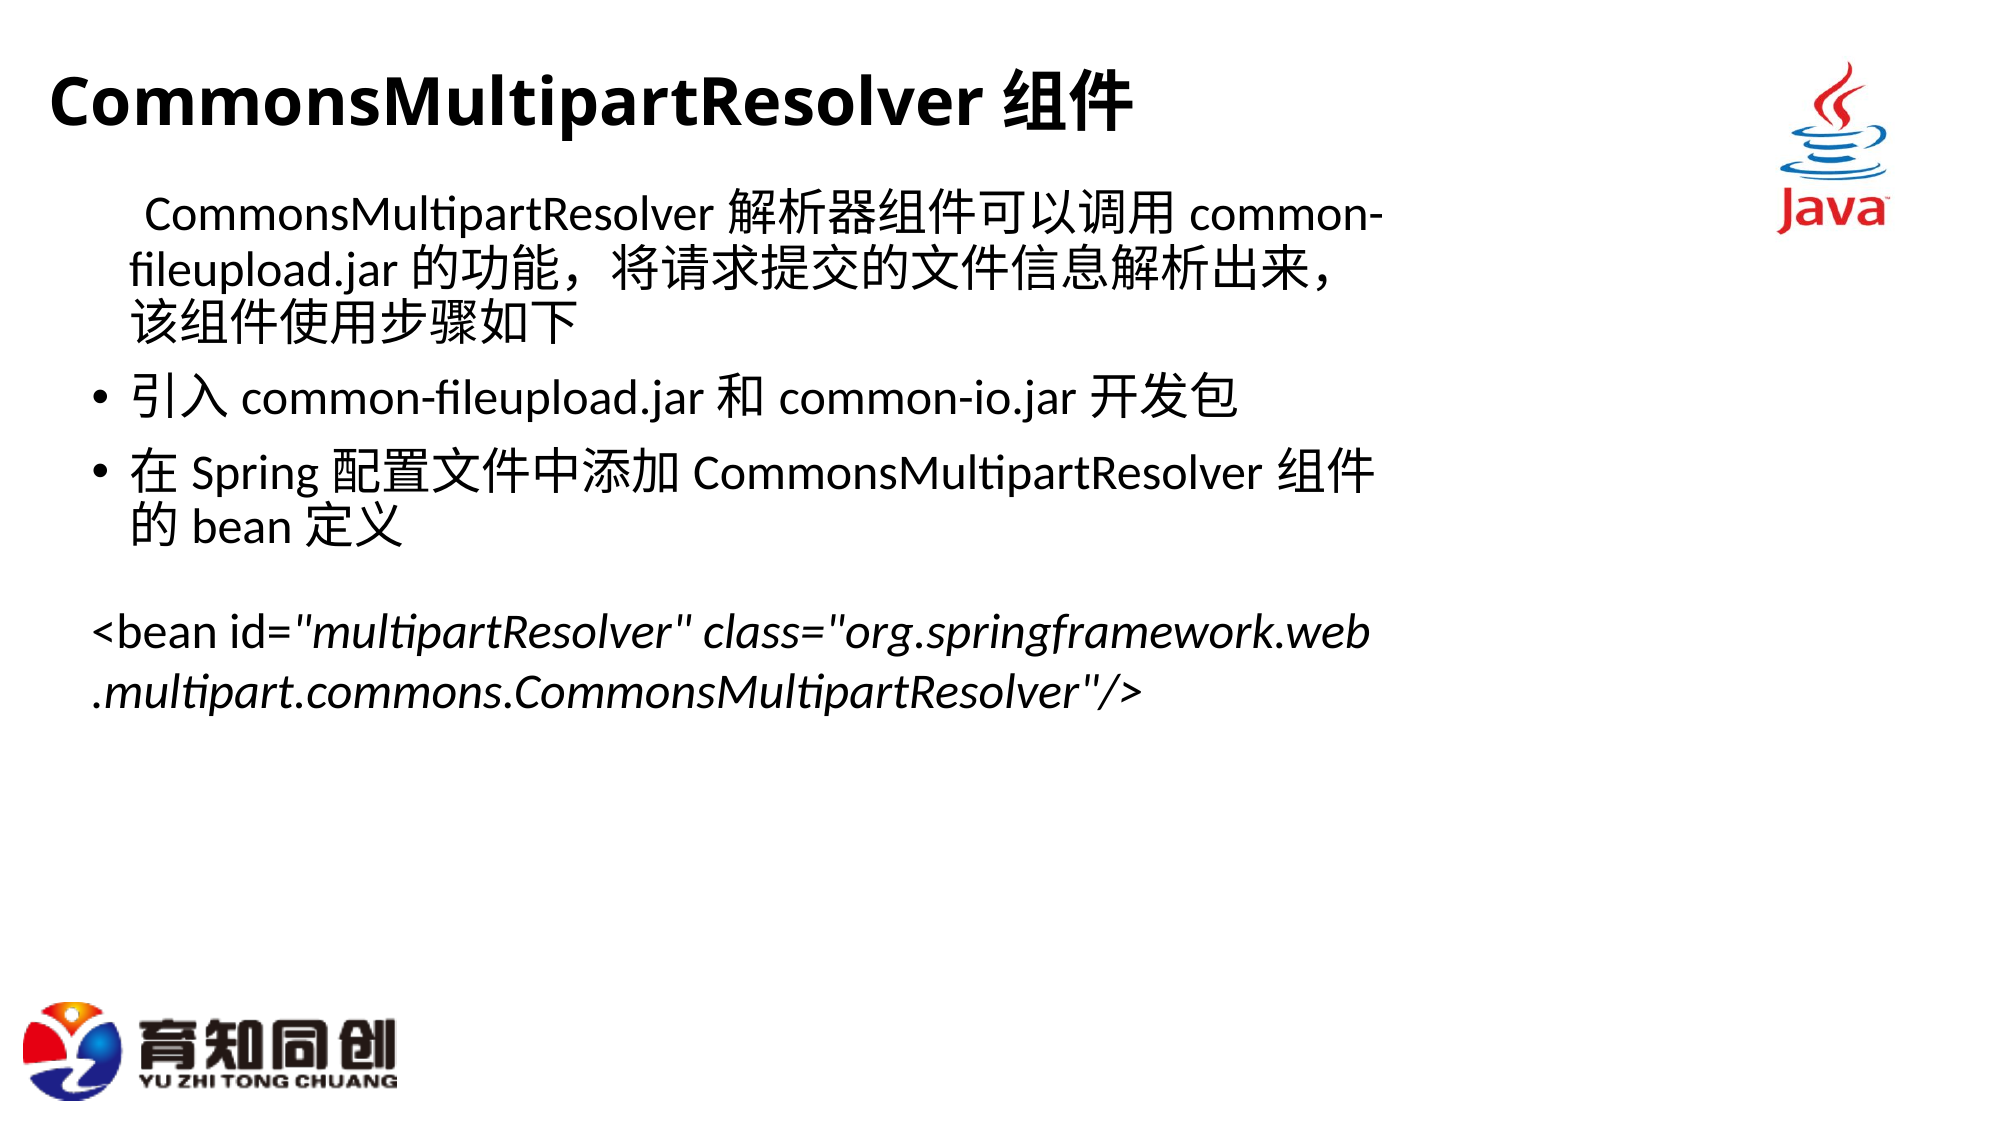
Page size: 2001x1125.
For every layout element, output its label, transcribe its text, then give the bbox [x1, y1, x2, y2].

picture [23, 1002, 397, 1101]
title CommonsMultipartResolver组件 [33, 56, 1759, 152]
text_box <bean id="multipartResolver" class="org.springframework.web .multipart.commons.CommonsMultipartResolver"/> [76, 591, 1424, 726]
picture [1709, 45, 1957, 250]
list CommonsMultipartResolver解析器组件可以调用common-fileupload.jar的功能，将请求提交的文件信息解析出来，该组件使用步骤如下 引入common-fileupload.jar和common-io.jar开发包 在Spring配置文件中添加CommonsMultipartResolver组件的bean定义 [76, 172, 1400, 591]
